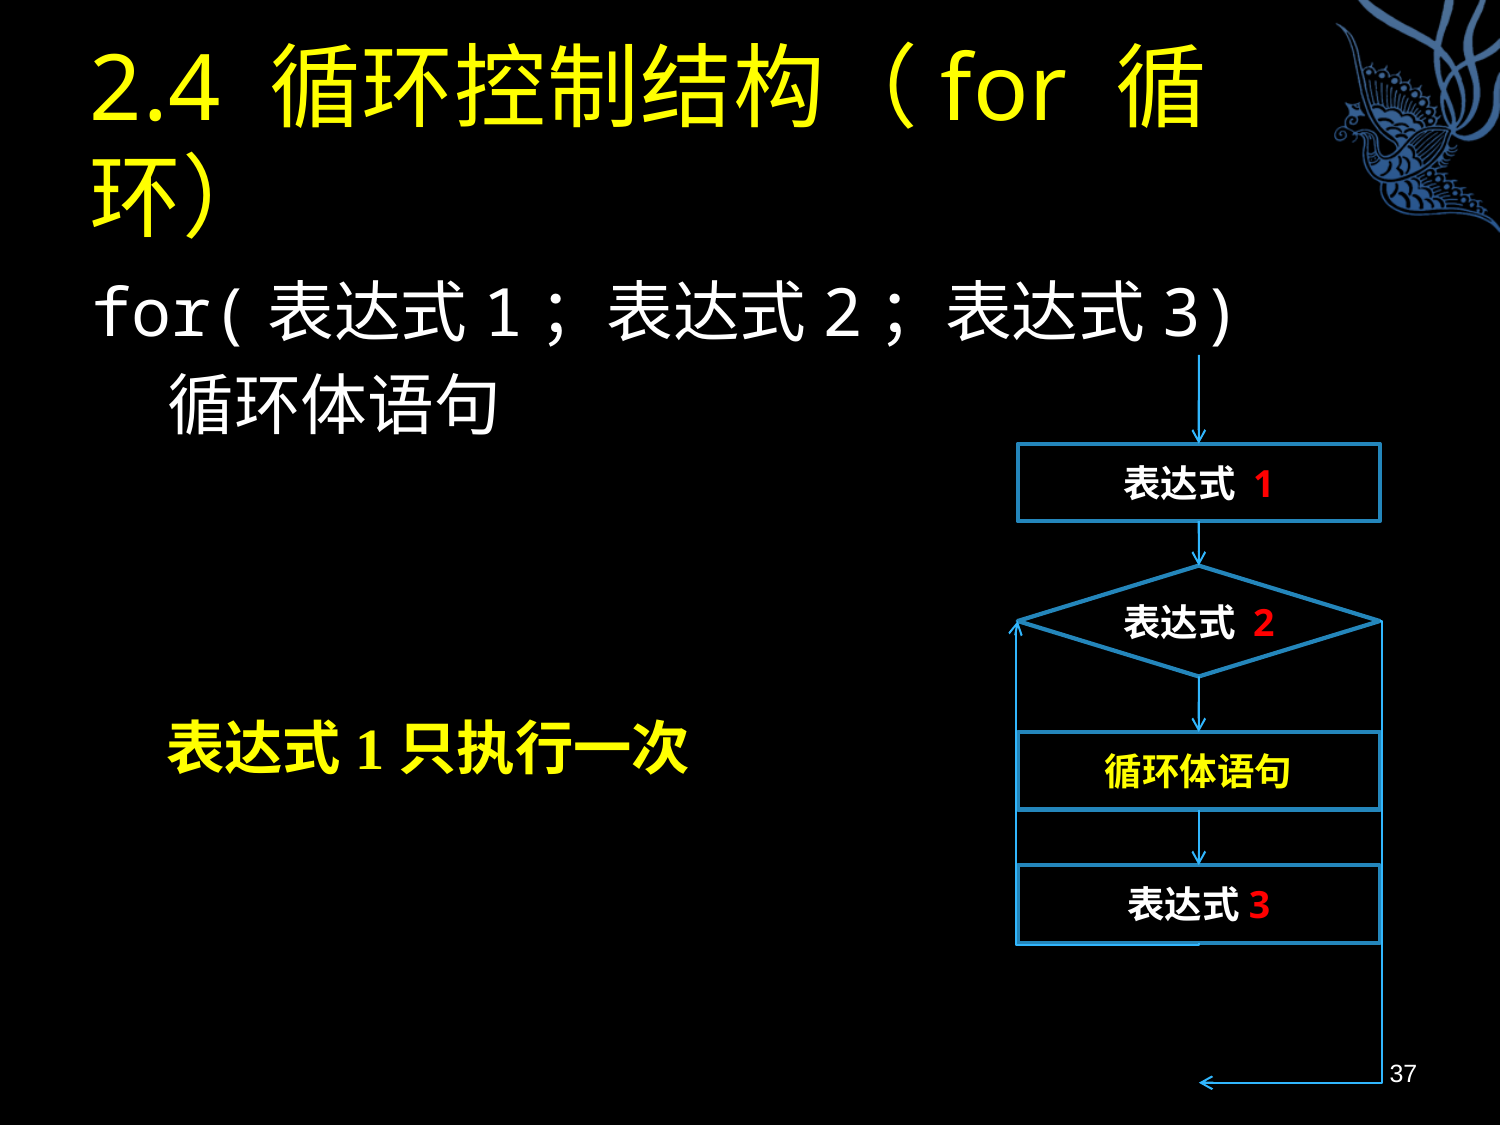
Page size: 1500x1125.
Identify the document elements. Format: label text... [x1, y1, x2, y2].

slide_number 37 [1394, 1042, 1425, 1103]
list for(表达式1；表达式2；表达式3) 循环体语句 表达式1只执行一次 [76, 262, 1427, 1005]
title 2.4 循环控制结构（for 循环） [75, 45, 1351, 233]
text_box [1017, 354, 1381, 1084]
